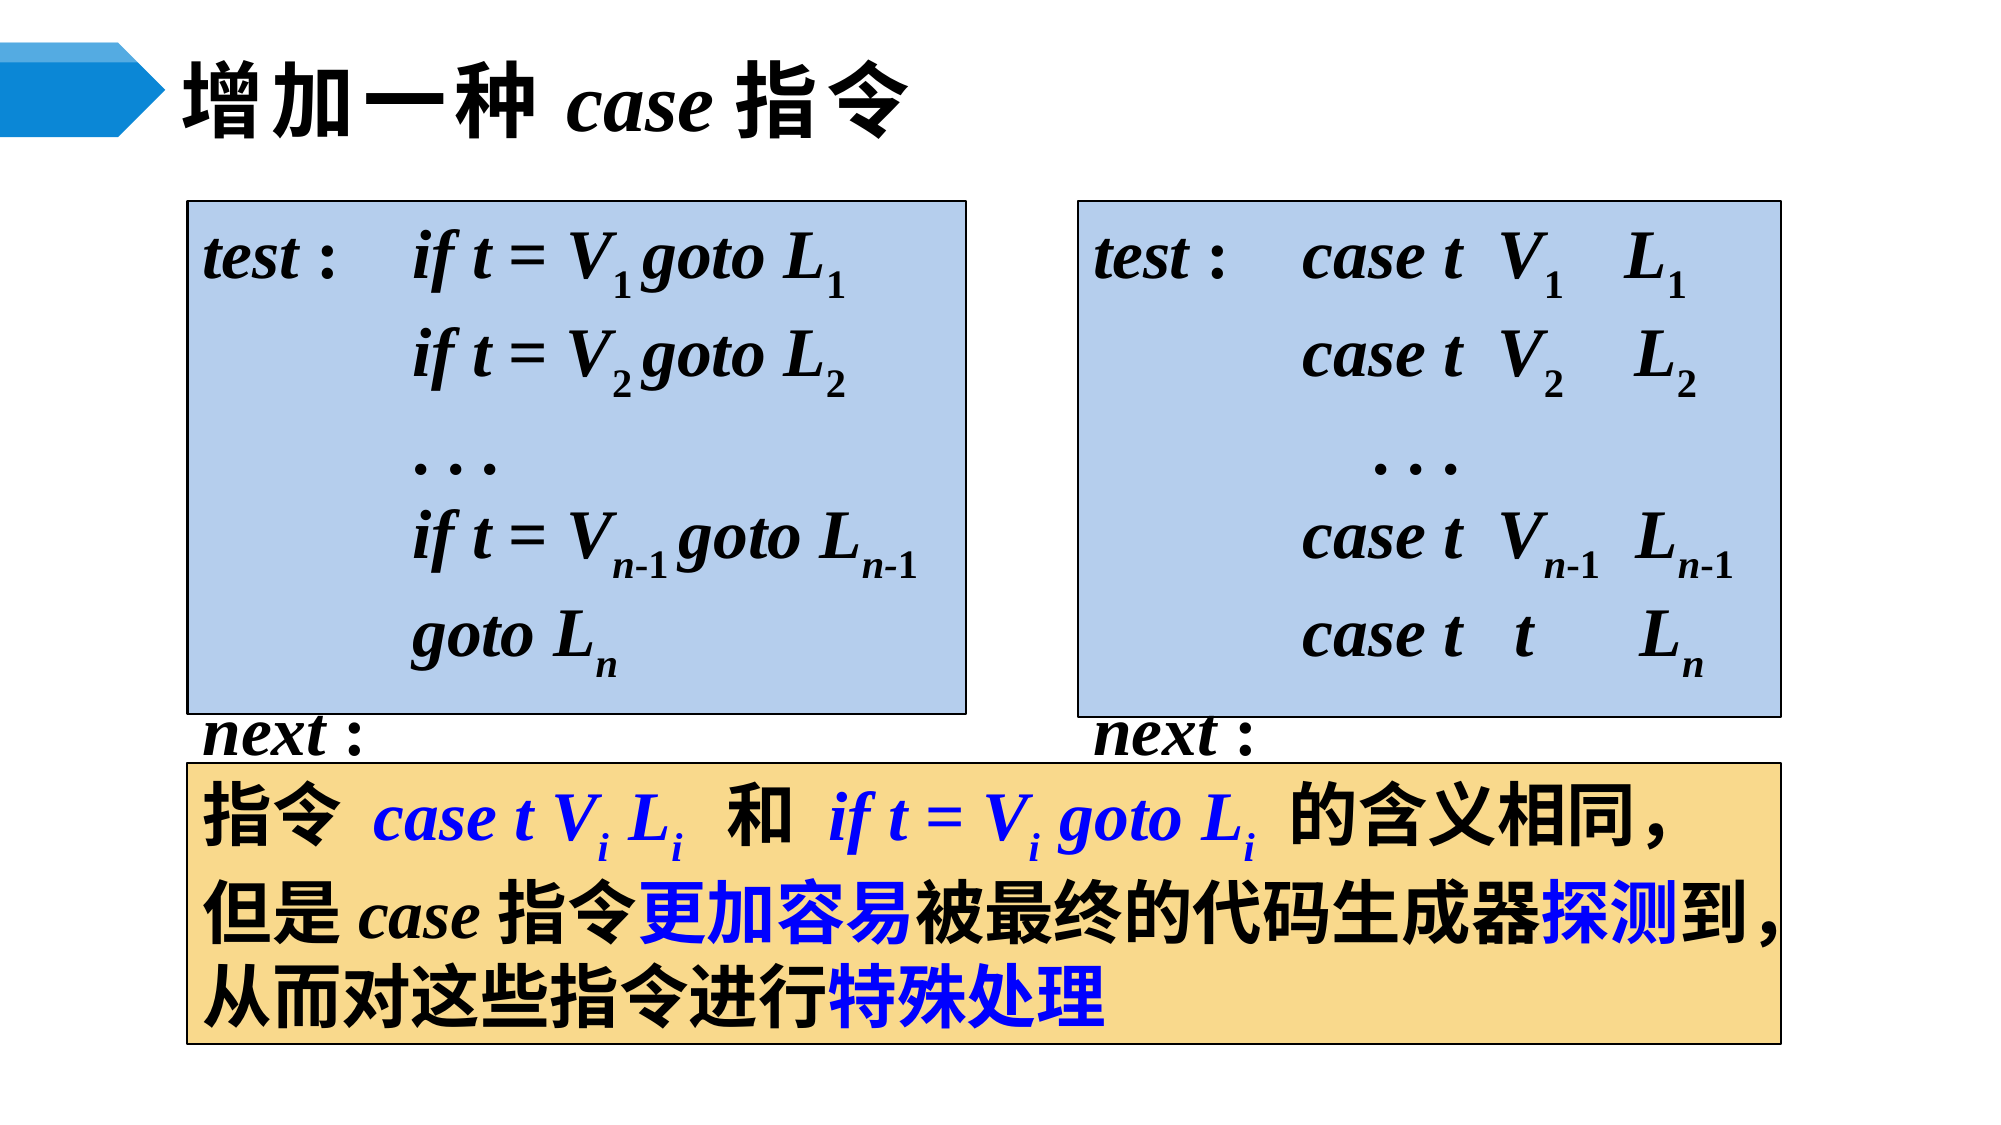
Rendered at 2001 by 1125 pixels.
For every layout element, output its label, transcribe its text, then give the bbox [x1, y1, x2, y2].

title 增加一种case指令 [165, 58, 1900, 138]
list test : case t V1 L1 case t V2 L2 . . . case t Vn-1 Ln-1 case t t Ln next : [1078, 201, 1782, 717]
list test : if t = V1 goto L1 if t = V2 goto L2 . . . if t = Vn-1 goto Ln-1 goto Ln next : [187, 201, 966, 715]
text_box 指令 case t Vi Li 和 if t = Vi goto Li 的含义相同， 但是case指令更加容易被最终的代码生成器探测到，从而对这些指令进行特殊处理 [187, 763, 1782, 1044]
